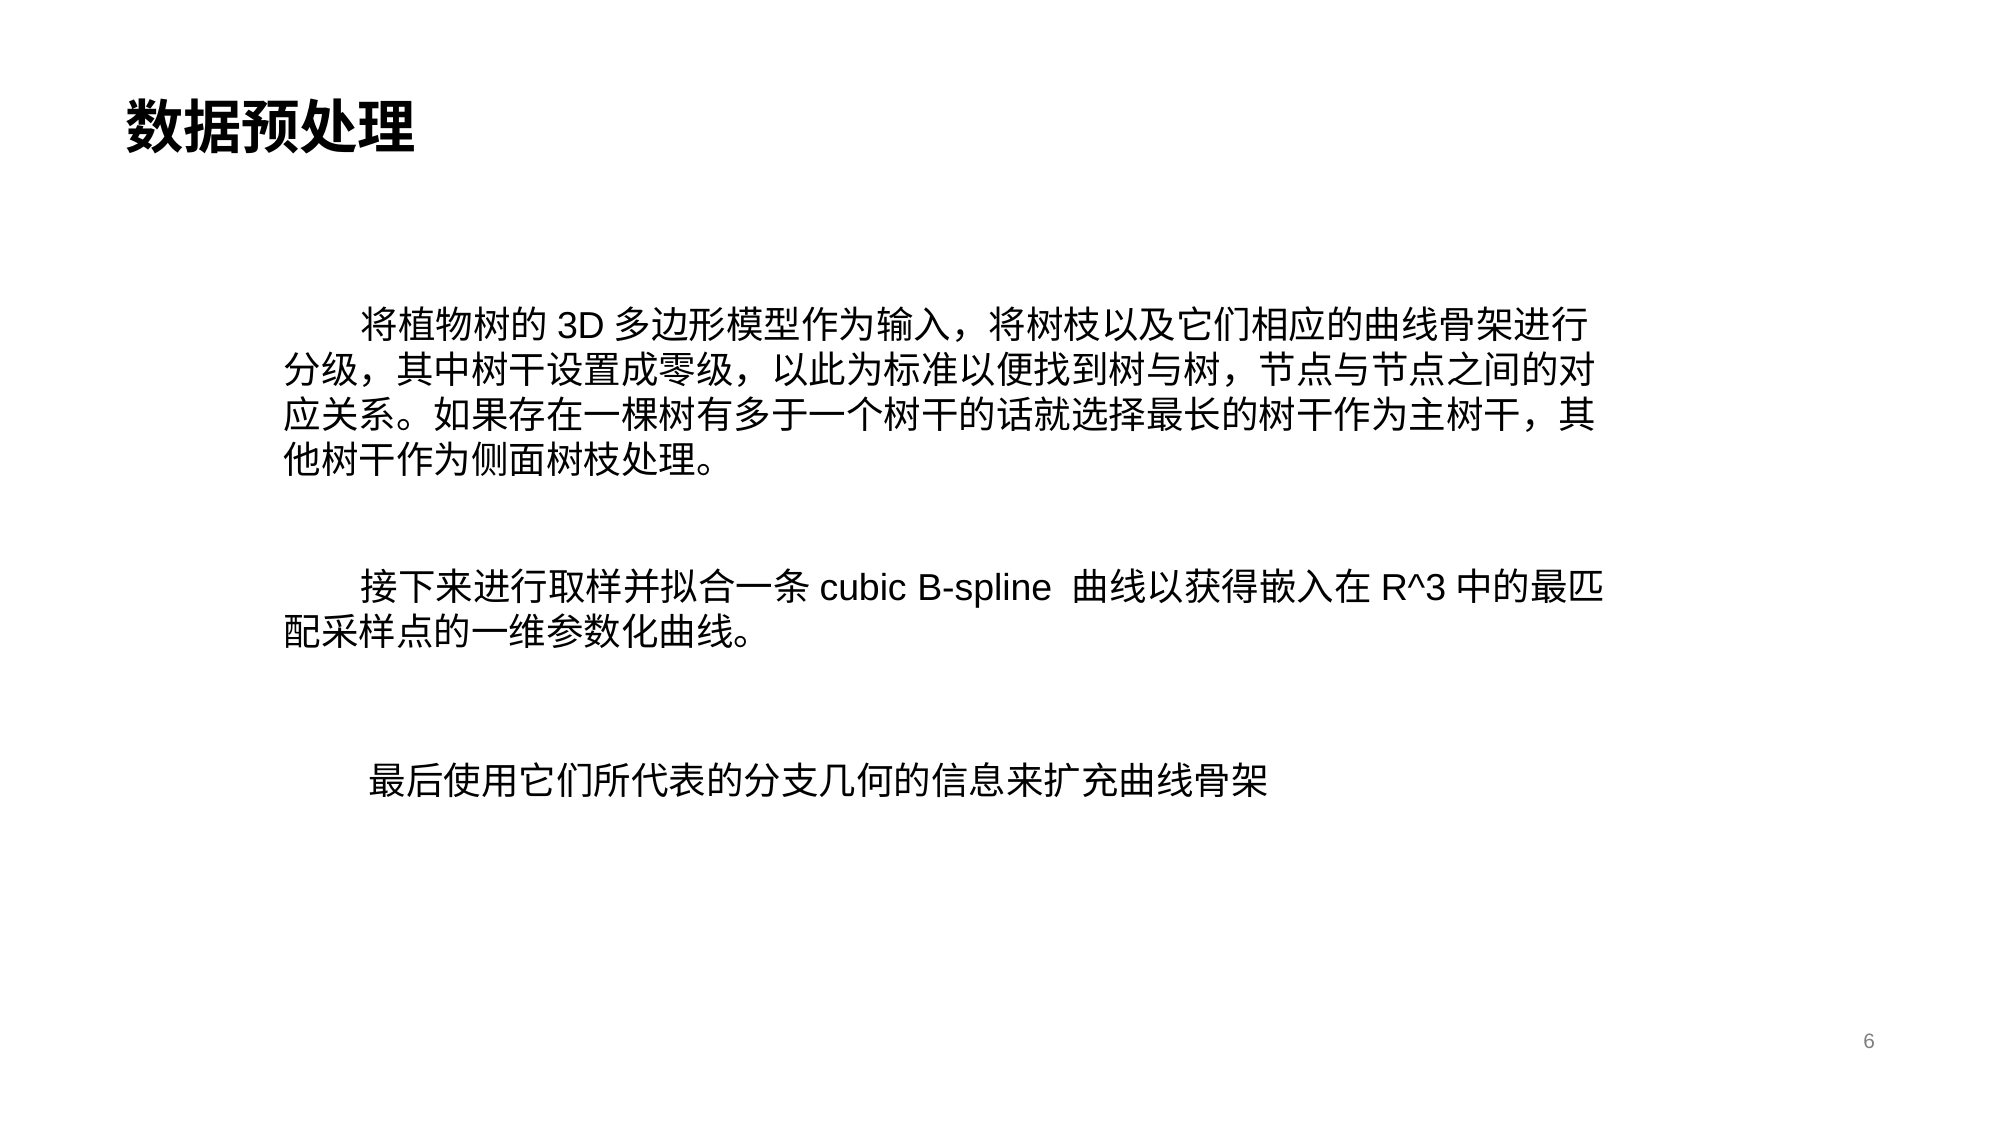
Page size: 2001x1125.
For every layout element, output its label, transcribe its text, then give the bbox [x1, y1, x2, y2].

text_box 最后使用它们所代表的分支几何的信息来扩充曲线骨架 [277, 749, 1284, 810]
text_box 将植物树的3D多边形模型作为输入，将树枝以及它们相应的曲线骨架进行分级，其中树干设置成零级，以此为标准以便找到树与树，节点与节点之间的对应关系。如果存在一棵树有多于一个树干的话就选择最长的树干作为主树干，其他树干作为侧面树枝处理。 [268, 293, 1628, 534]
text_box 接下来进行取样并拟合一条cubic B-spline 曲线以获得嵌入在R^3中的最匹配采样点的一维参数化曲线。 [268, 555, 1628, 660]
title 数据预处理 [109, 0, 1890, 169]
slide_number 6 [1412, 1023, 1890, 1058]
